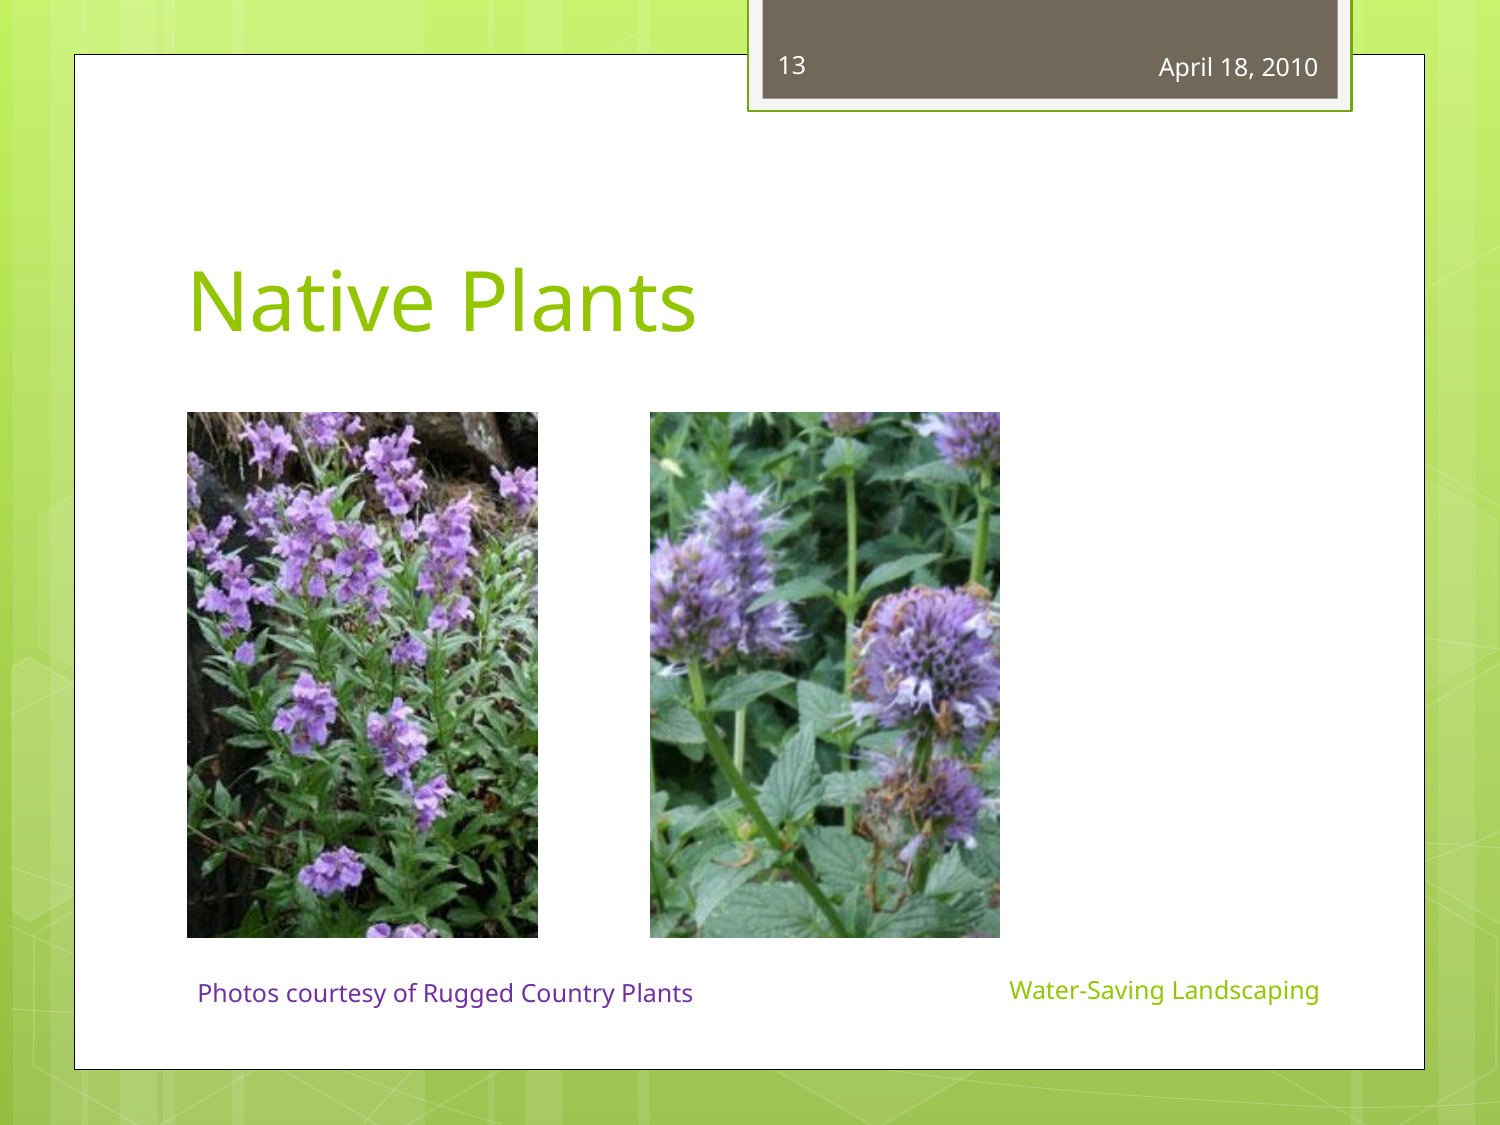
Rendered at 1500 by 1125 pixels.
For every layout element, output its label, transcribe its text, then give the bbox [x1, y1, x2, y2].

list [187, 412, 538, 938]
text_box Photos courtesy of Rugged Country Plants [182, 970, 710, 1015]
title Native Plants [171, 168, 1324, 357]
picture [649, 412, 1001, 938]
slide_number 13 [762, 36, 982, 97]
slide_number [983, 36, 1334, 97]
footer Water-Saving Landscaping [761, 960, 1336, 1020]
